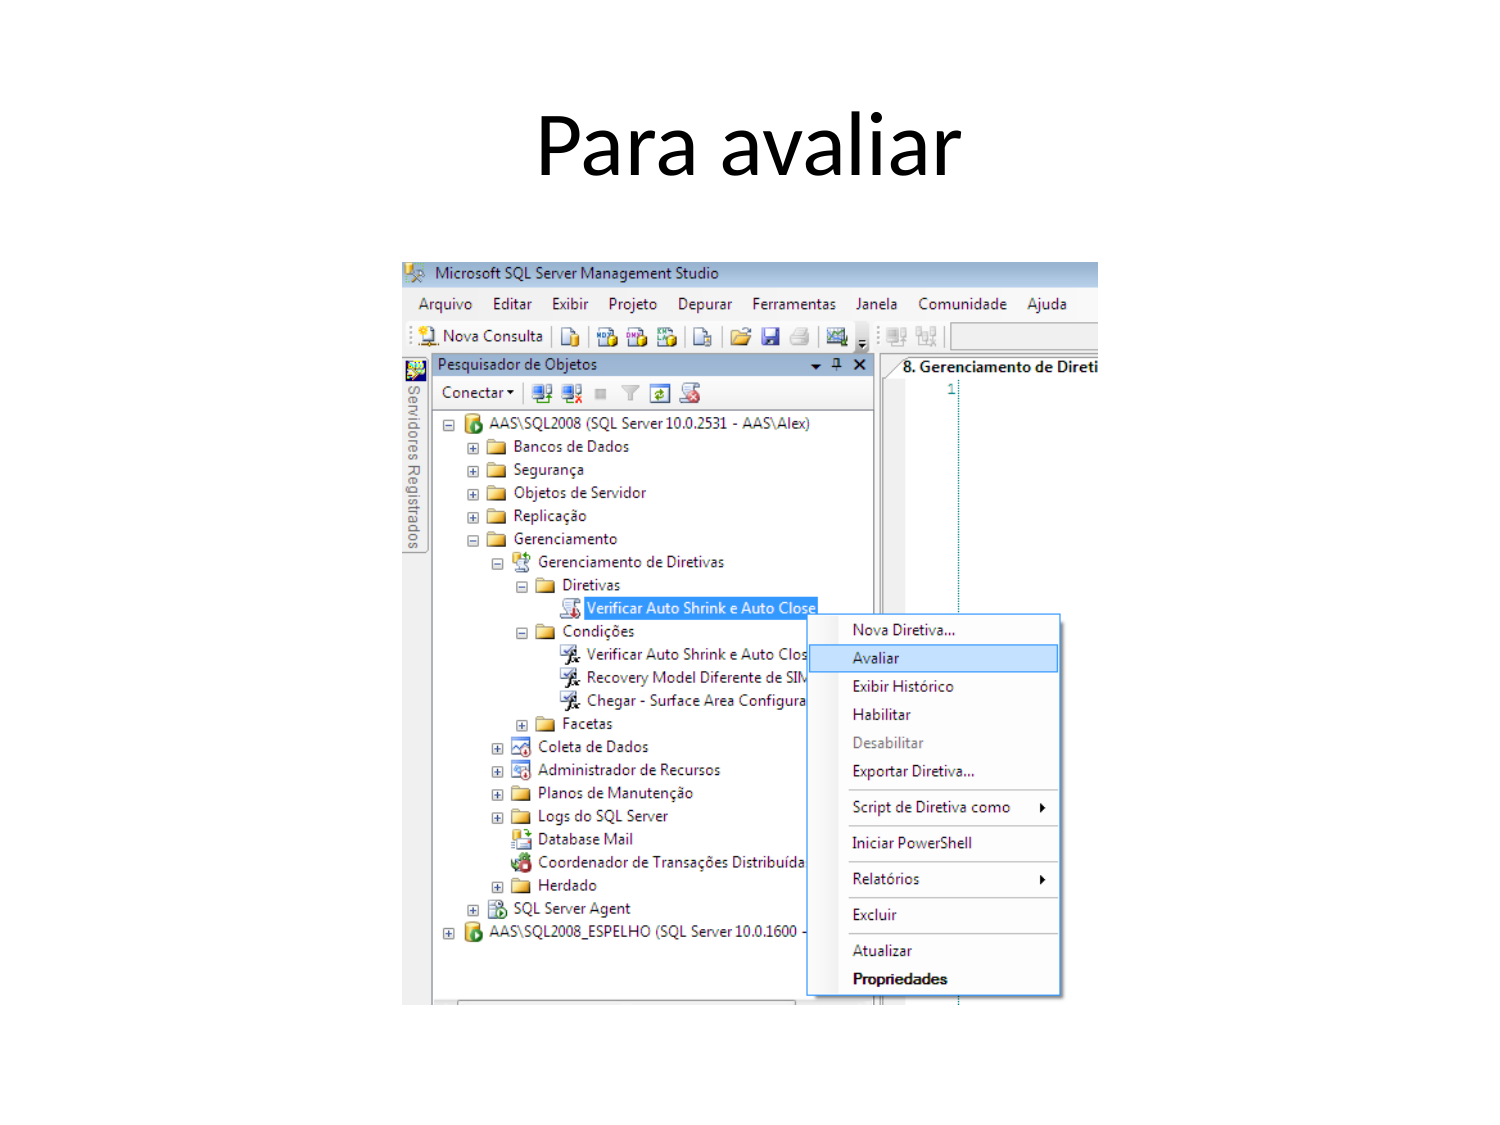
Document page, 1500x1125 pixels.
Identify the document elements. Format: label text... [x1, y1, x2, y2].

title Para avaliar [75, 45, 1425, 233]
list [402, 262, 1098, 1006]
